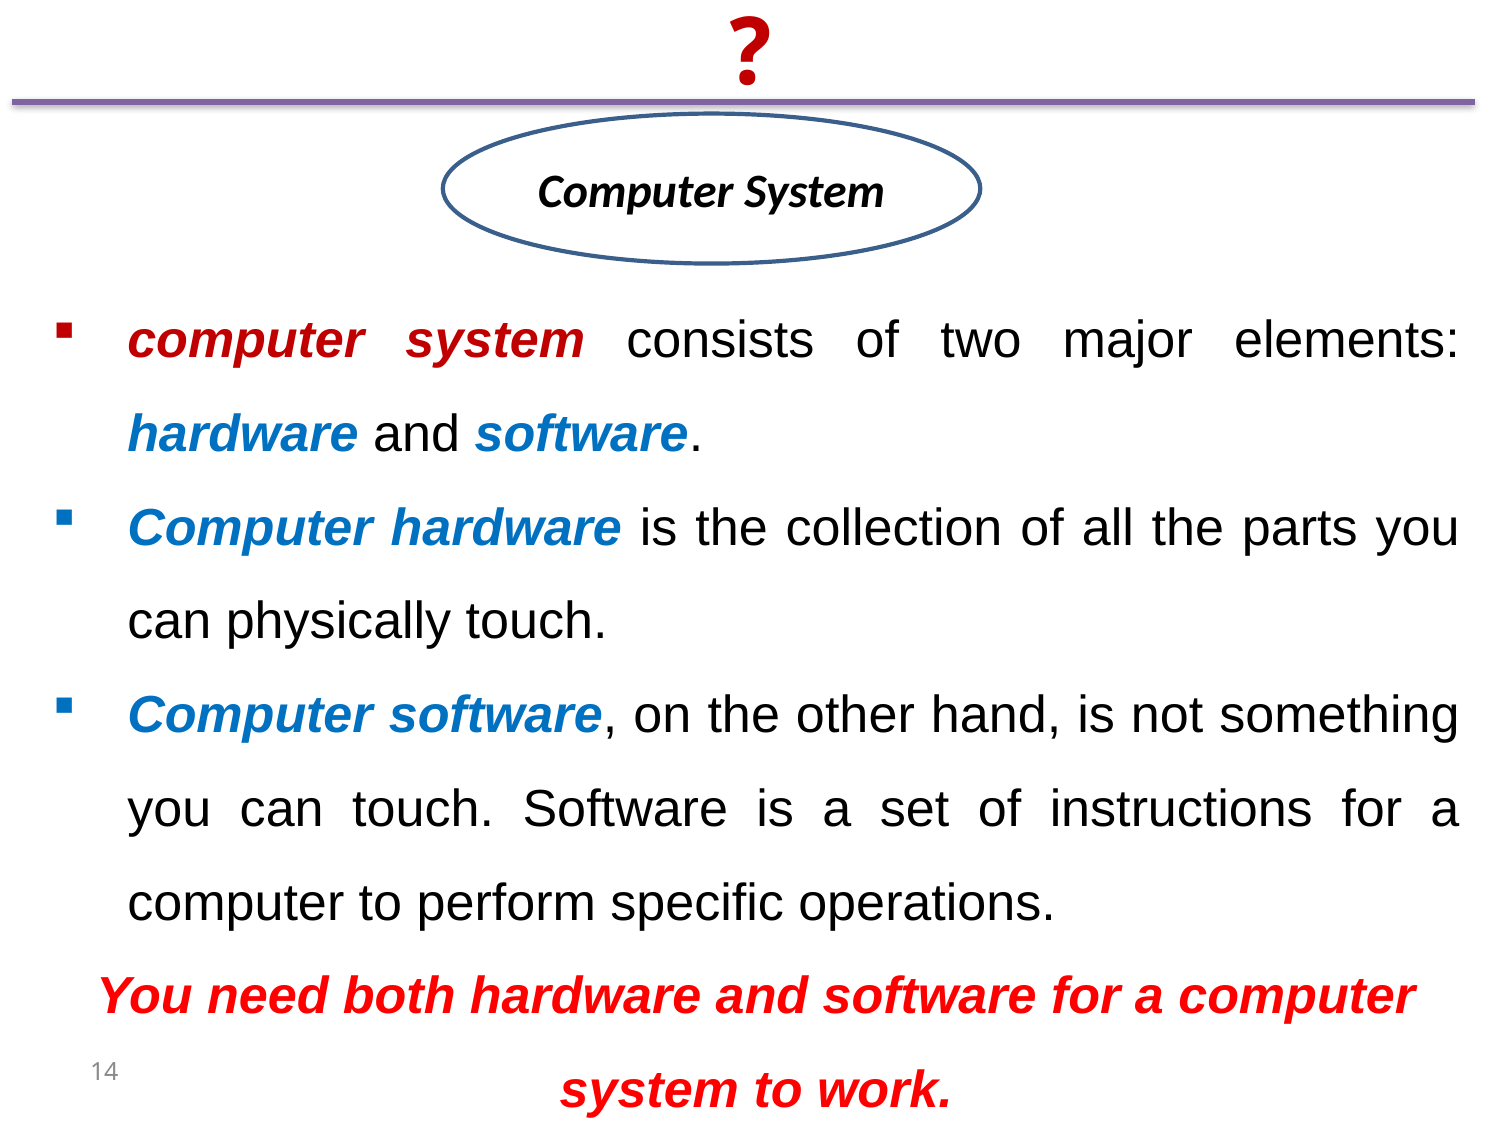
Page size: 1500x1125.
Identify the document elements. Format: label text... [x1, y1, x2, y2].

text_box Computer System [440, 111, 983, 266]
text_box ? [709, 0, 791, 101]
text_box computer system consists of two major elements: hardware and software. Computer hardware is the collection of all the parts you can physically touch. Computer software, on the other hand, is not something you can touch. Software is a set of instructions for a computer to perform specific operations. You need both hardware and software for a computer system to work. [37, 267, 1475, 1125]
